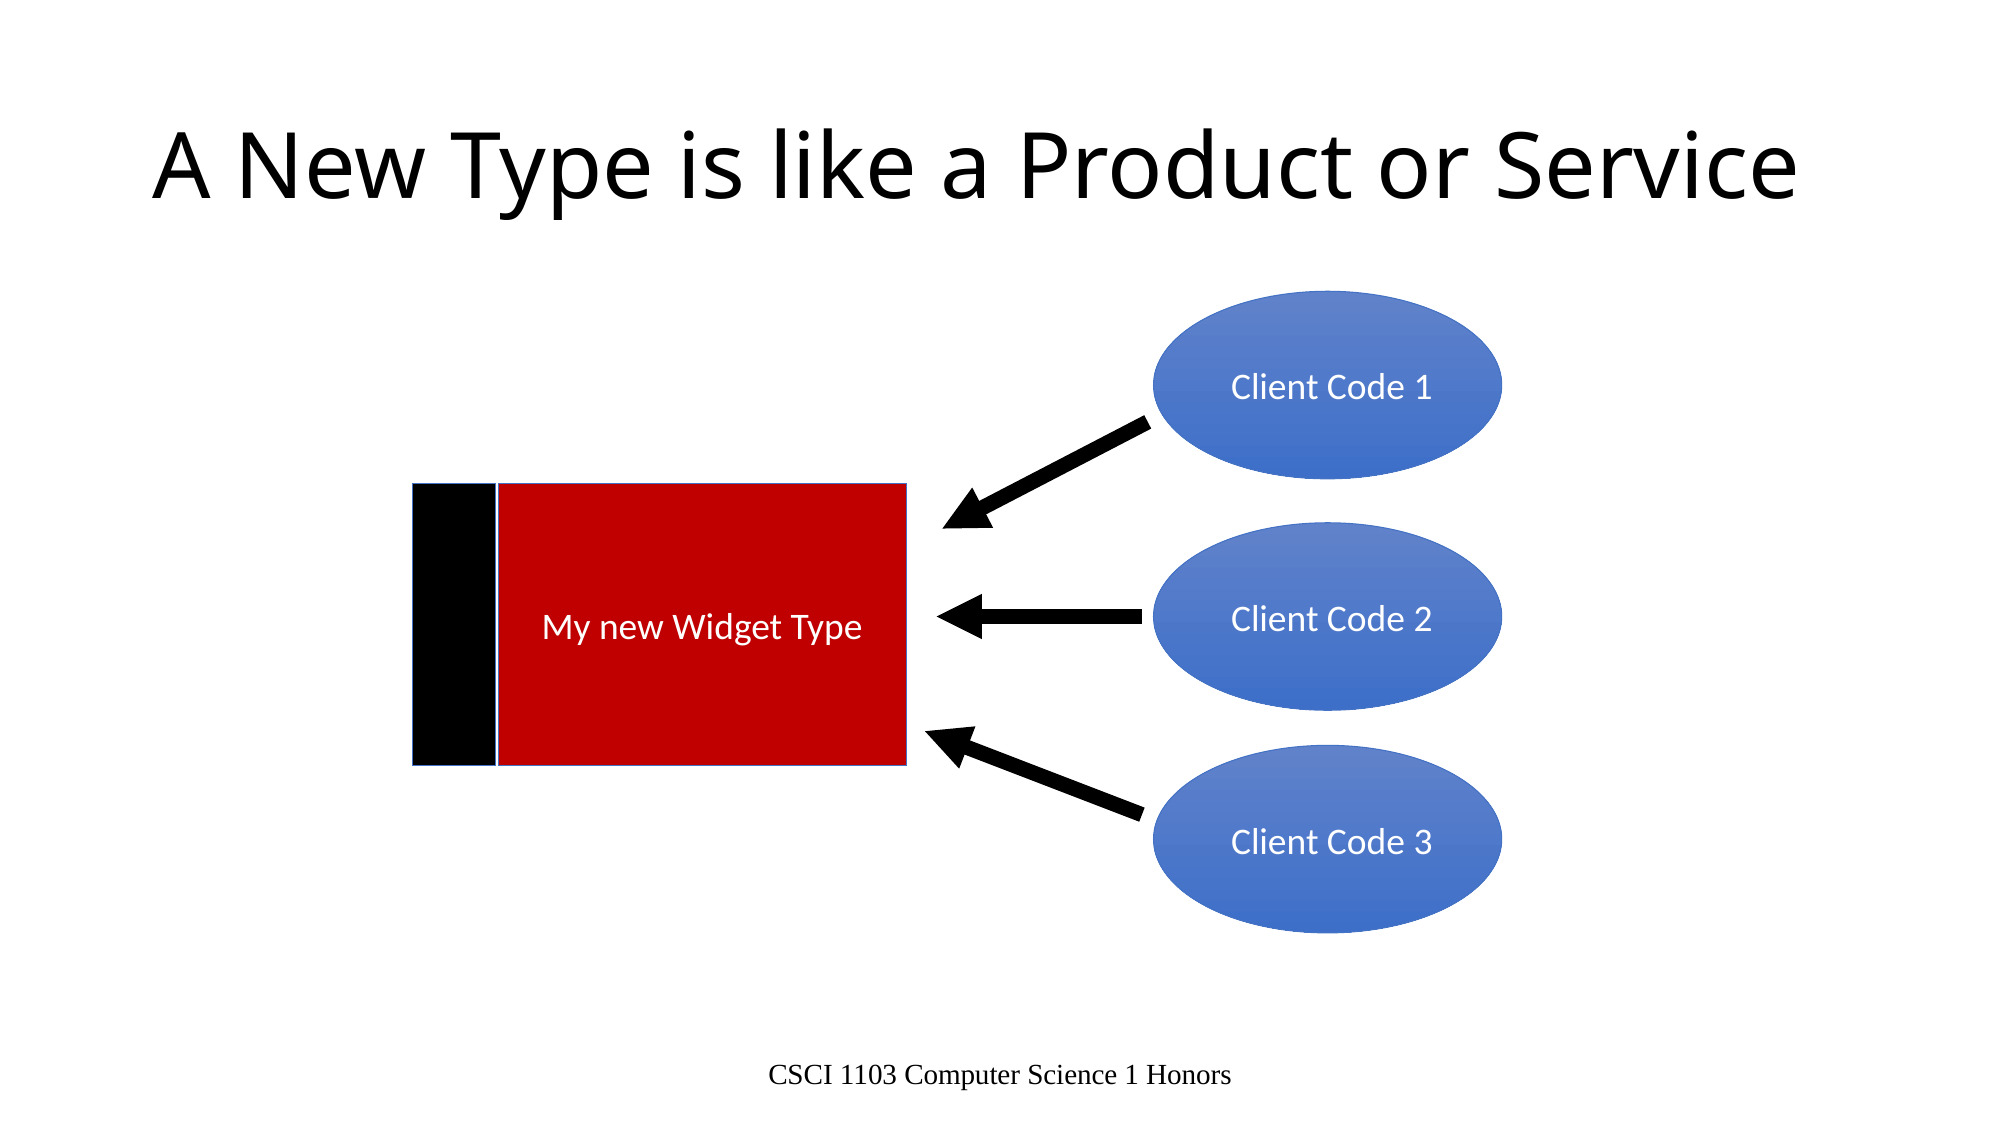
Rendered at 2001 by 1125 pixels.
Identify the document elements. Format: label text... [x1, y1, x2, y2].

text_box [942, 421, 1148, 529]
footer CSCI 1103 Computer Science 1 Honors [662, 1042, 1338, 1103]
title A New Type is like a Product or Service [137, 59, 1863, 278]
text_box [412, 483, 496, 766]
text_box Client Code 3 [1152, 744, 1503, 934]
text_box Client Code 2 [1152, 522, 1503, 711]
text_box My new Widget Type [498, 483, 907, 766]
text_box Client Code 1 [1152, 290, 1503, 480]
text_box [924, 731, 1142, 815]
